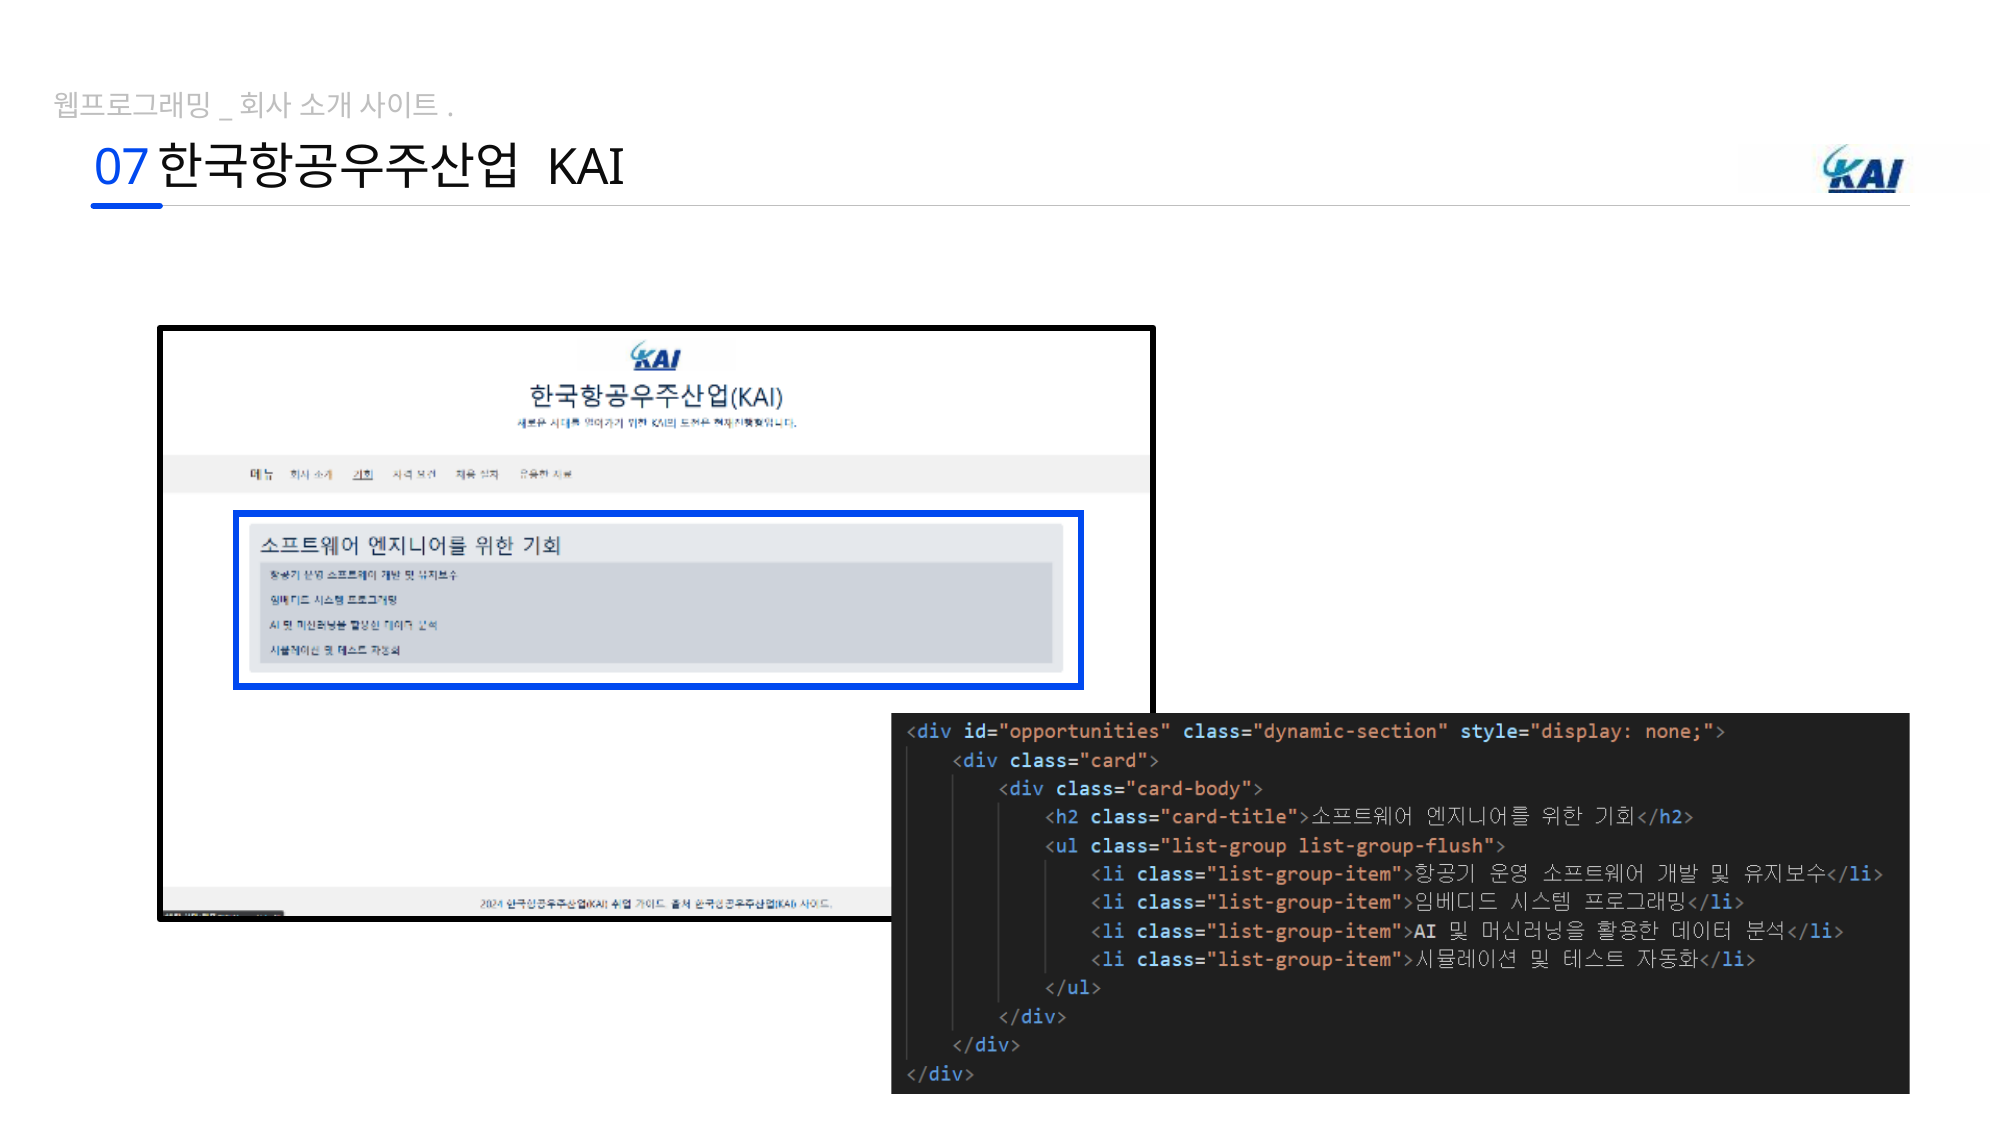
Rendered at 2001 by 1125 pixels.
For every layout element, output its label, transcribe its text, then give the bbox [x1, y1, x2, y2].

text_box 웹프로그래밍_회사 소개 사이트. [53, 87, 455, 123]
picture [1738, 144, 1990, 193]
picture [159, 327, 1910, 1094]
text_box 한국항공우주산업 KAI [157, 134, 626, 195]
text_box 07 [93, 134, 151, 195]
